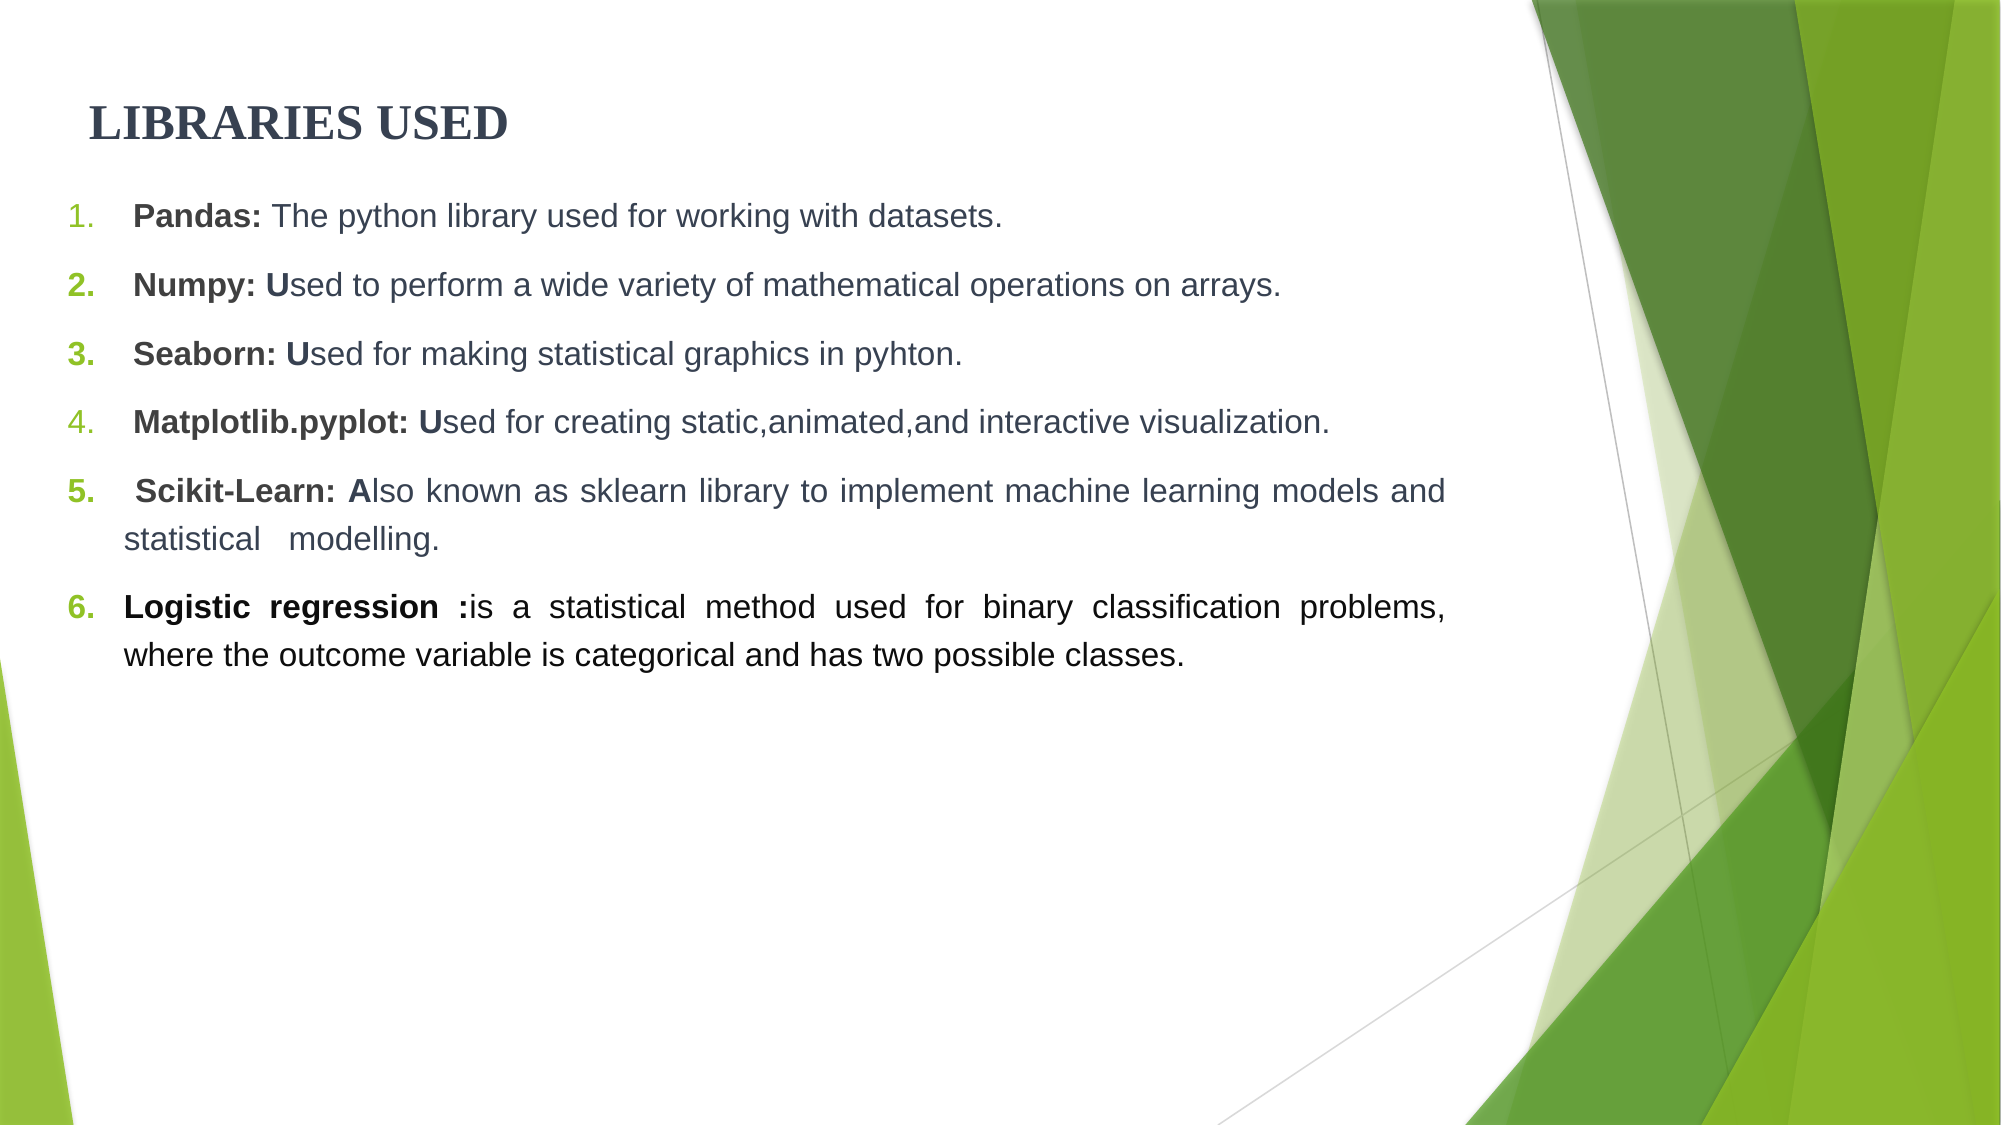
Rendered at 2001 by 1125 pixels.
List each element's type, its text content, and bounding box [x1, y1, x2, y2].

list Pandas: The python library used for working with datasets. Numpy: Used to perform a wide variety of mathematical operations on arrays. Seaborn: Used for making statistical graphics in pyhton. Matplotlib.pyplot: Used for creating static,animated,and interactive visualization. Scikit-Learn: Also known as sklearn library to implement machine learning models and statistical modelling. Logistic regression :is a statistical method used for binary classification problems, where the outcome variable is categorical and has two possible classes. [52, 179, 1463, 816]
title LIBRARIES USED [74, 88, 1650, 179]
